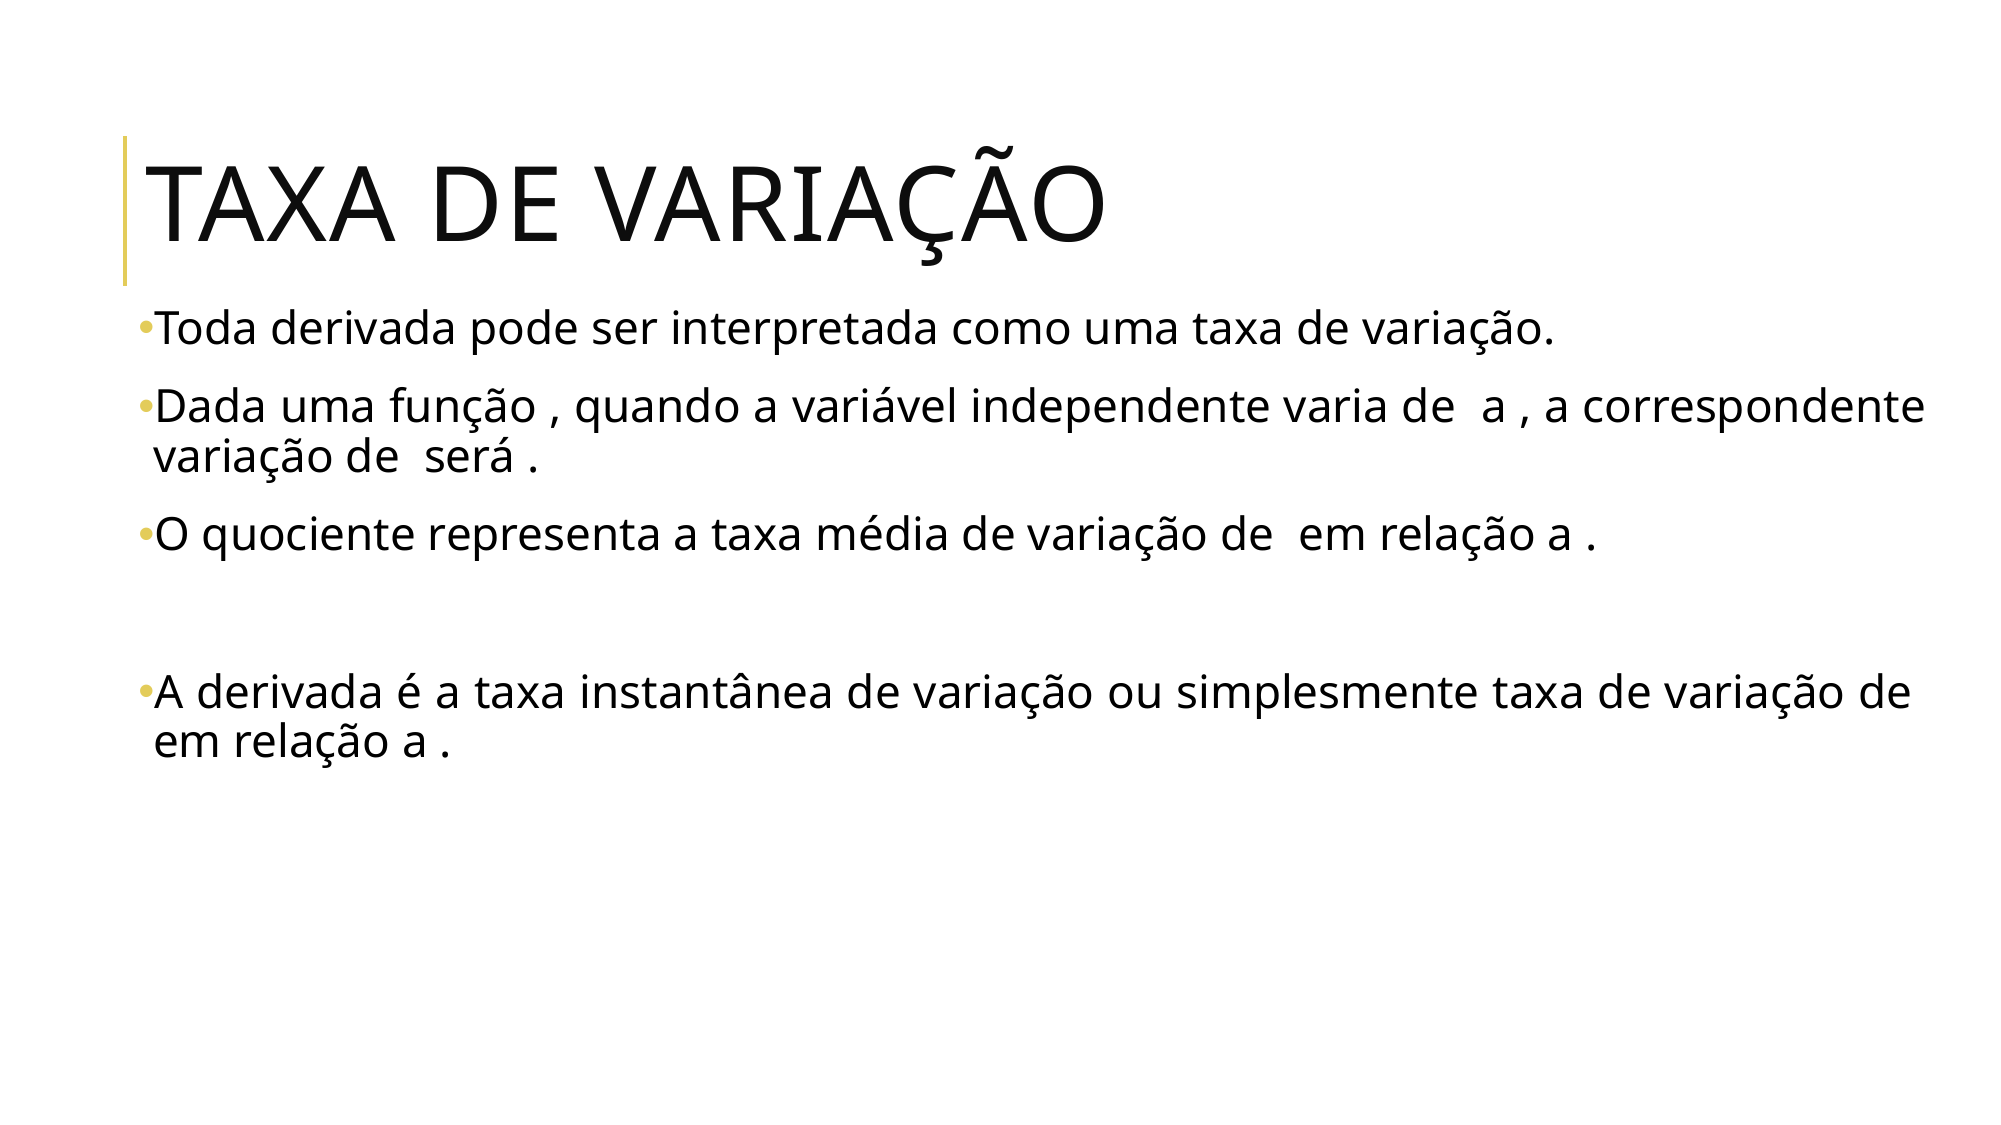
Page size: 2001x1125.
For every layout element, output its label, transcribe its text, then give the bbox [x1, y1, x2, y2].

title Taxa de variação [130, 136, 1935, 288]
